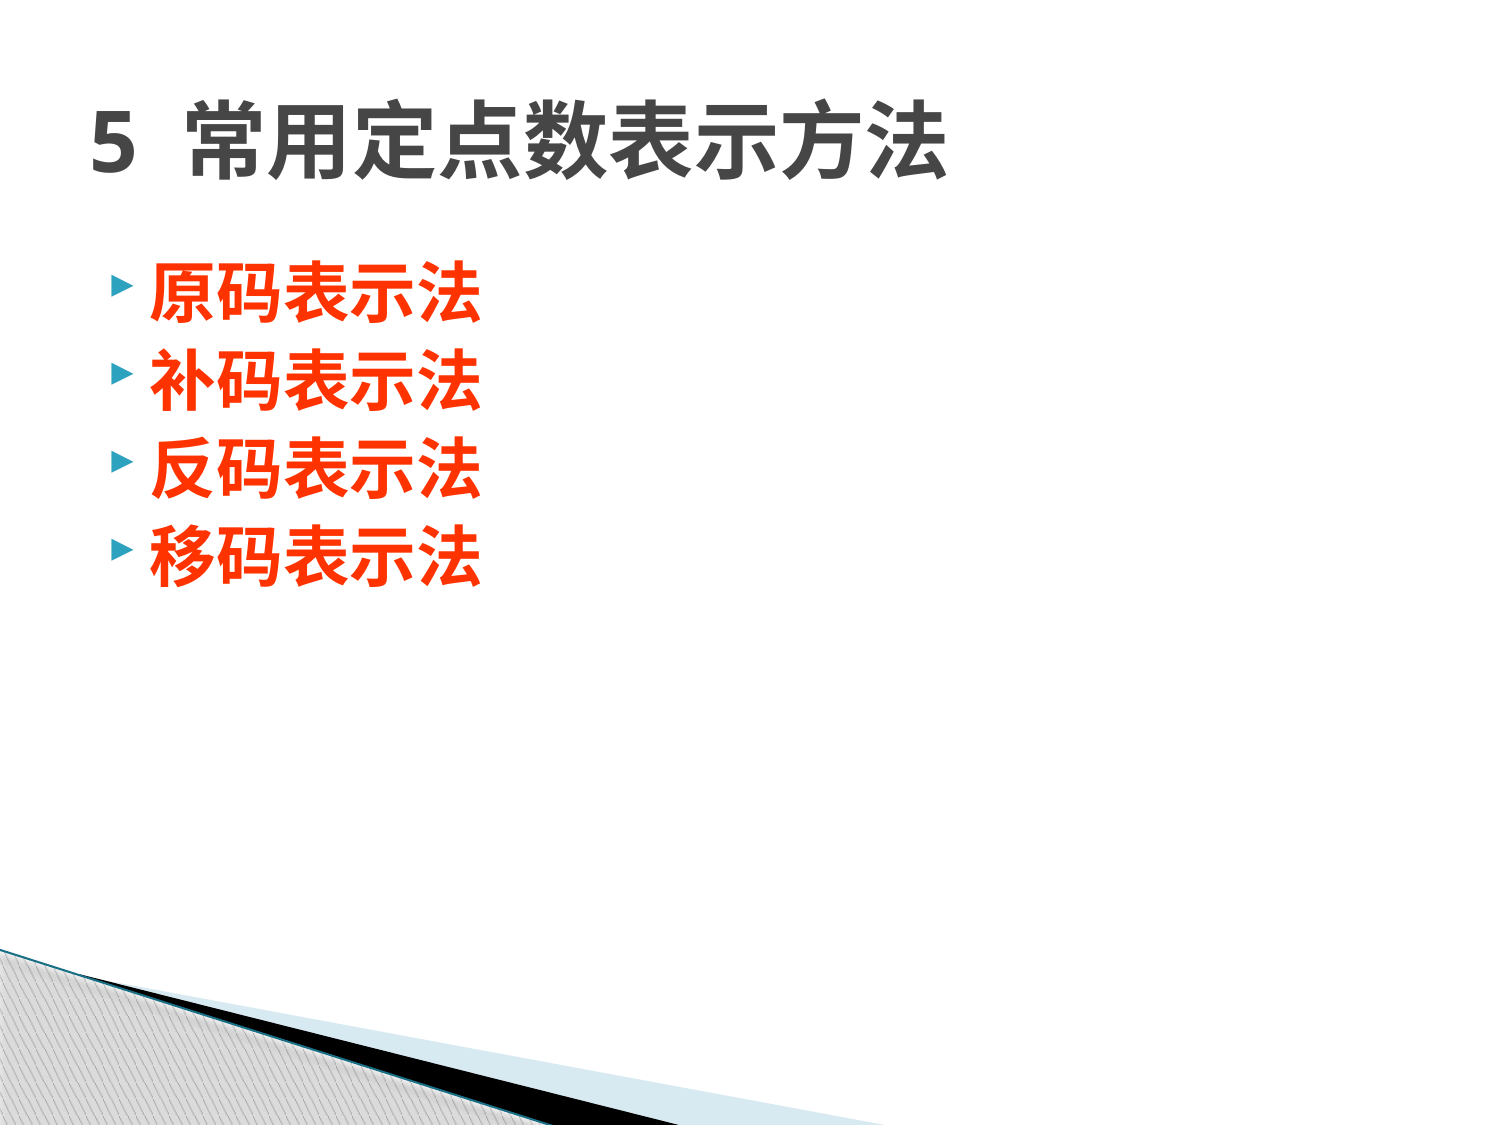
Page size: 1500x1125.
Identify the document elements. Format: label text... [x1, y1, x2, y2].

title 5 常用定点数表示方法 [75, 45, 1425, 233]
list 原码表示法 补码表示法 反码表示法 移码表示法 [75, 243, 1425, 986]
